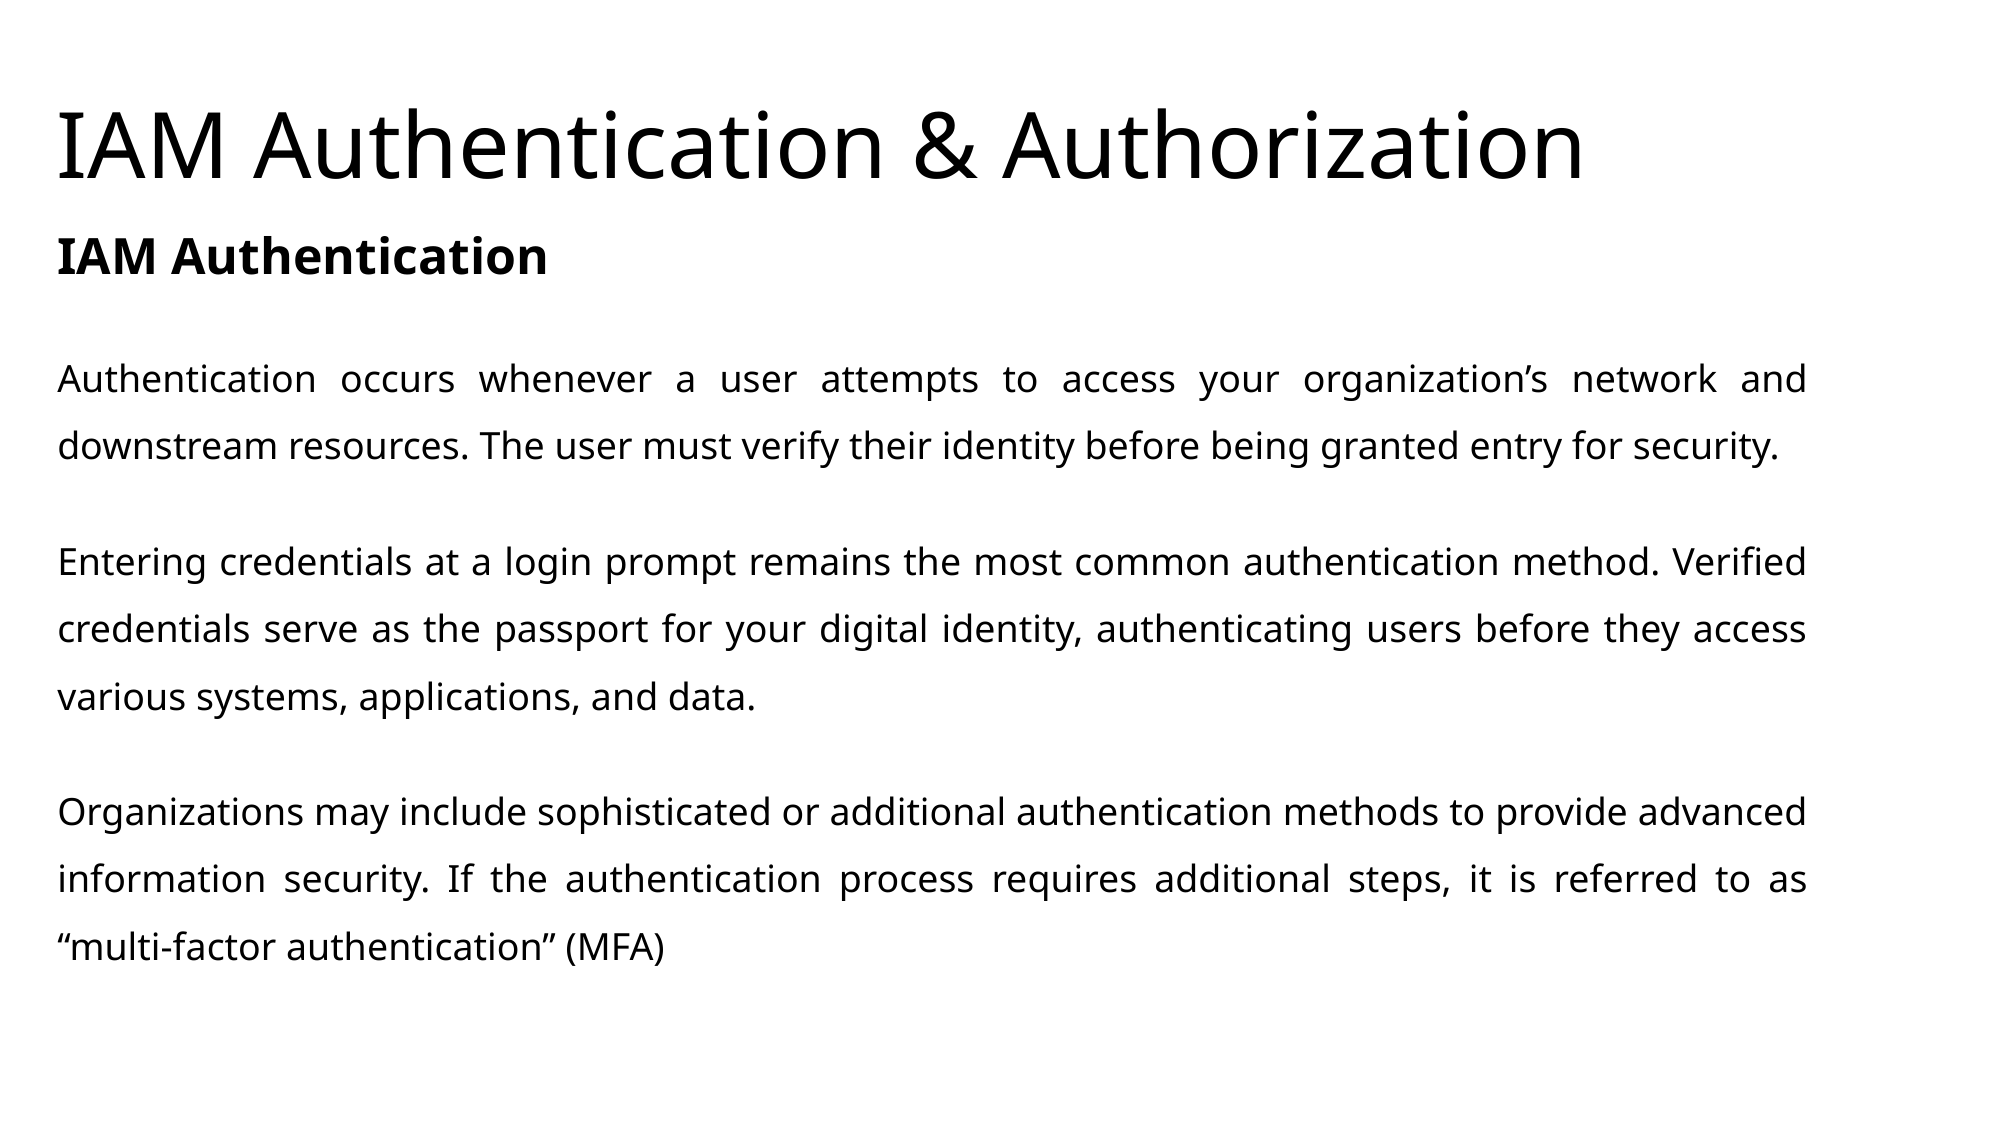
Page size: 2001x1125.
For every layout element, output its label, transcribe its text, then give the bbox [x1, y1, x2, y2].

list IAM Authentication Authentication occurs whenever a user attempts to access your organization’s network and downstream resources. The user must verify their identity before being granted entry for security. Entering credentials at a login prompt remains the most common authentication method. Verified credentials serve as the passport for your digital identity, authenticating users before they access various systems, applications, and data. Organizations may include sophisticated or additional authentication methods to provide advanced information security. If the authentication process requires additional steps, it is referred to as “multi-factor authentication” (MFA) [42, 186, 1824, 850]
title IAM Authentication & Authorization [41, 34, 1824, 202]
